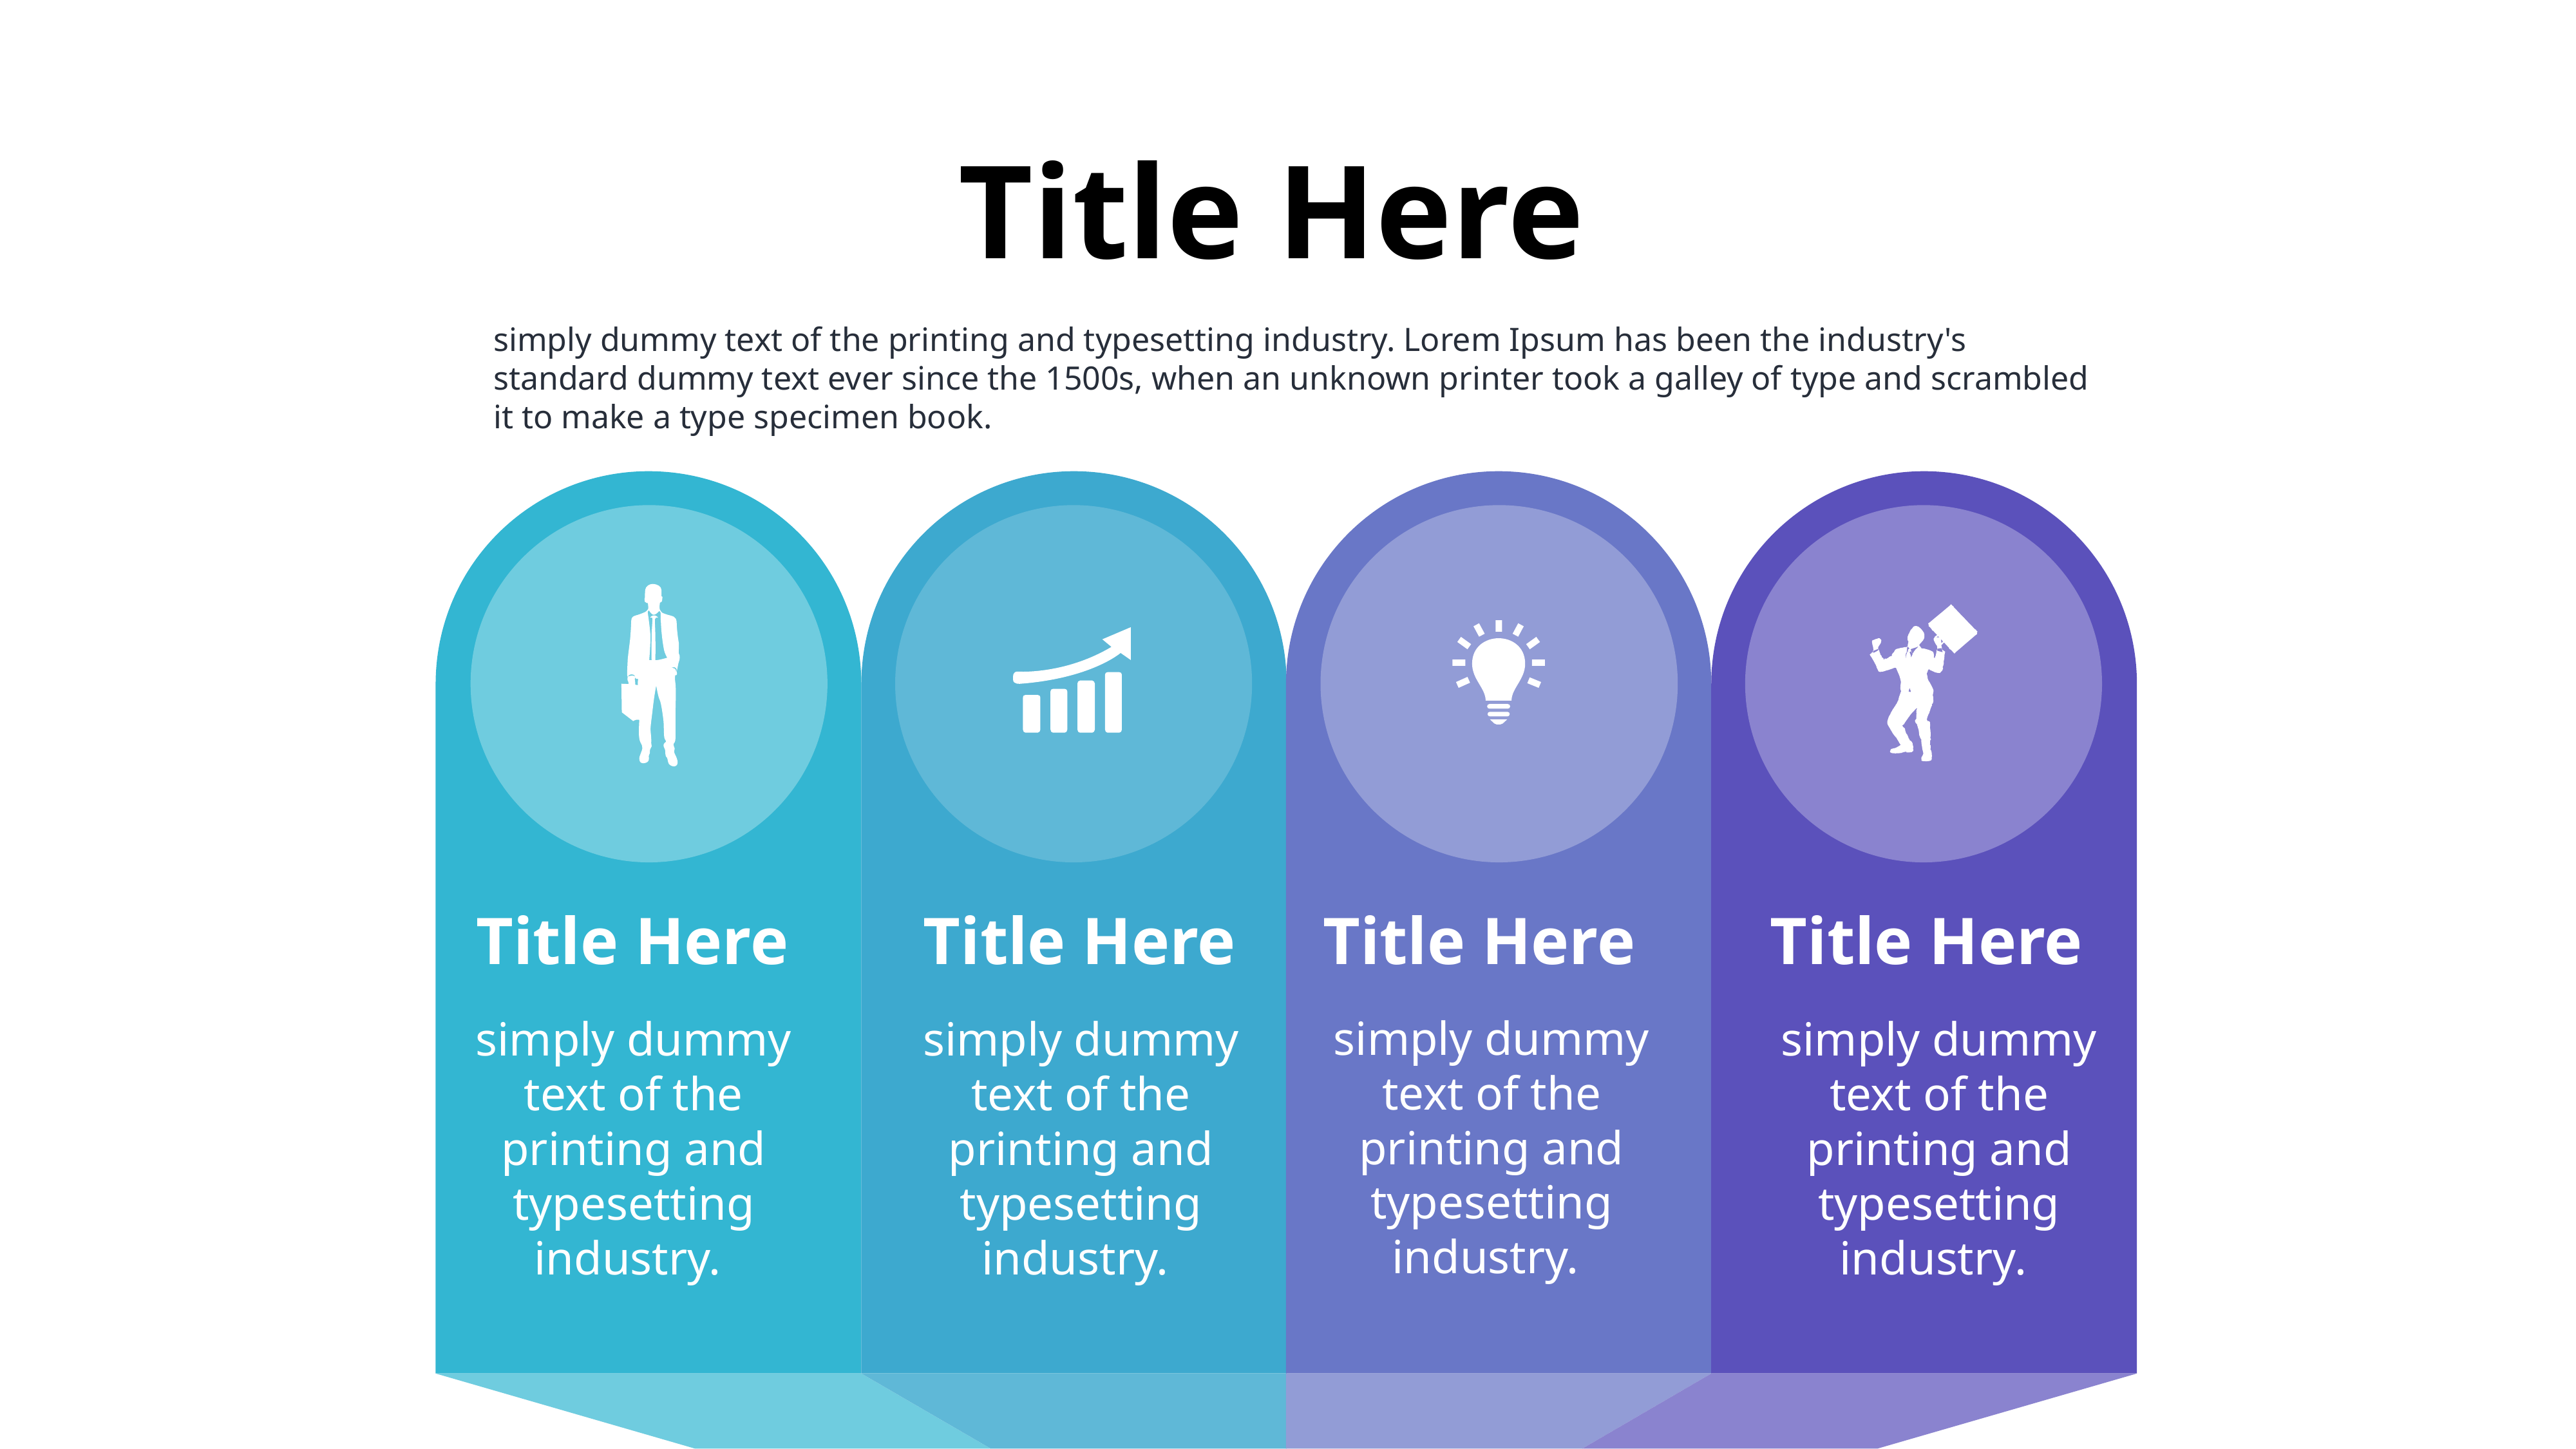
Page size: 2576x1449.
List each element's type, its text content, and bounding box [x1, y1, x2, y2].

text_box [1457, 636, 1472, 650]
text_box simply dummy text of the printing and typesetting industry. [1754, 1005, 2124, 1289]
text_box [1495, 620, 1502, 632]
text_box [895, 505, 1253, 863]
text_box [1285, 1373, 1710, 1449]
text_box [1472, 638, 1526, 701]
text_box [1870, 606, 1978, 762]
text_box [435, 471, 861, 1373]
text_box [1527, 677, 1542, 688]
text_box [435, 1373, 990, 1449]
text_box simply dummy text of the printing and typesetting industry. [896, 1005, 1266, 1289]
text_box [861, 471, 1286, 1373]
text_box [861, 1373, 1285, 1449]
text_box [1285, 471, 1711, 1373]
text_box Title Here [1276, 900, 1698, 978]
text_box [621, 583, 680, 766]
text_box simply dummy text of the printing and typesetting industry. Lorem Ipsum has been the industry's standard dummy text ever since the 1500s, when an unknown printer took a galley of type and scrambled it to make a type specimen book. [484, 314, 2114, 440]
text_box [1487, 712, 1510, 717]
text_box [1473, 623, 1485, 637]
text_box [1526, 636, 1540, 650]
text_box [1745, 505, 2103, 863]
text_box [1012, 627, 1131, 733]
text_box [1487, 704, 1510, 709]
text_box [1582, 1373, 2137, 1449]
text_box [1531, 659, 1545, 666]
text_box [1452, 659, 1466, 666]
text_box Title Here [1724, 900, 2146, 978]
text_box [1512, 623, 1524, 637]
title Title Here [177, 77, 2399, 357]
text_box Title Here [430, 900, 851, 978]
text_box [1490, 719, 1508, 724]
text_box simply dummy text of the printing and typesetting industry. [1307, 1005, 1676, 1288]
text_box simply dummy text of the printing and typesetting industry. [449, 1005, 819, 1289]
text_box [1320, 505, 1678, 863]
text_box [470, 505, 828, 863]
text_box [1711, 471, 2137, 1373]
text_box [1455, 677, 1470, 688]
text_box Title Here [877, 900, 1276, 978]
